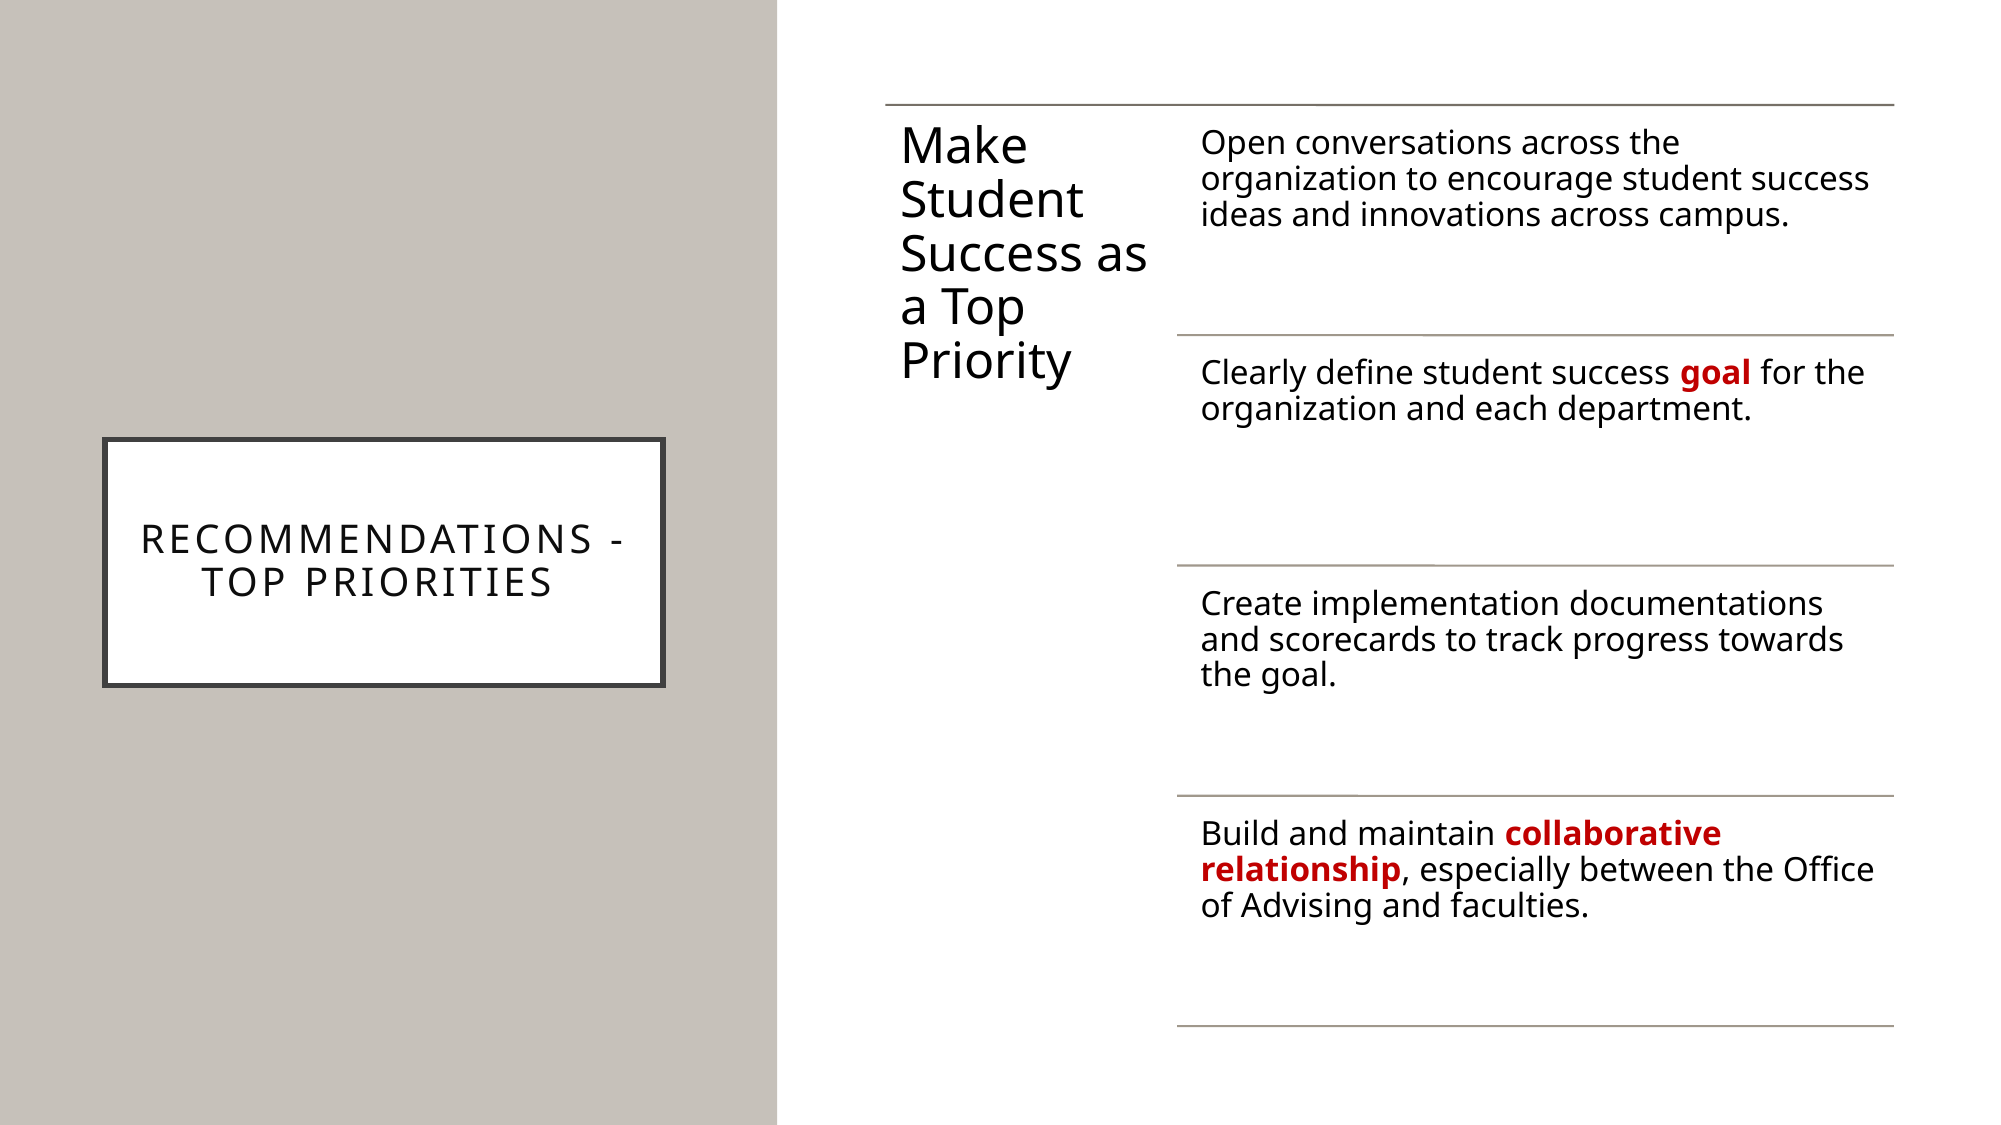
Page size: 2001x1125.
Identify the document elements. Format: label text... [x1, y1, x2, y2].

text_box [0, 0, 778, 1125]
text_box [779, 0, 2000, 1125]
title Recommendations - Top Priorities [102, 437, 666, 688]
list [885, 104, 1895, 1038]
